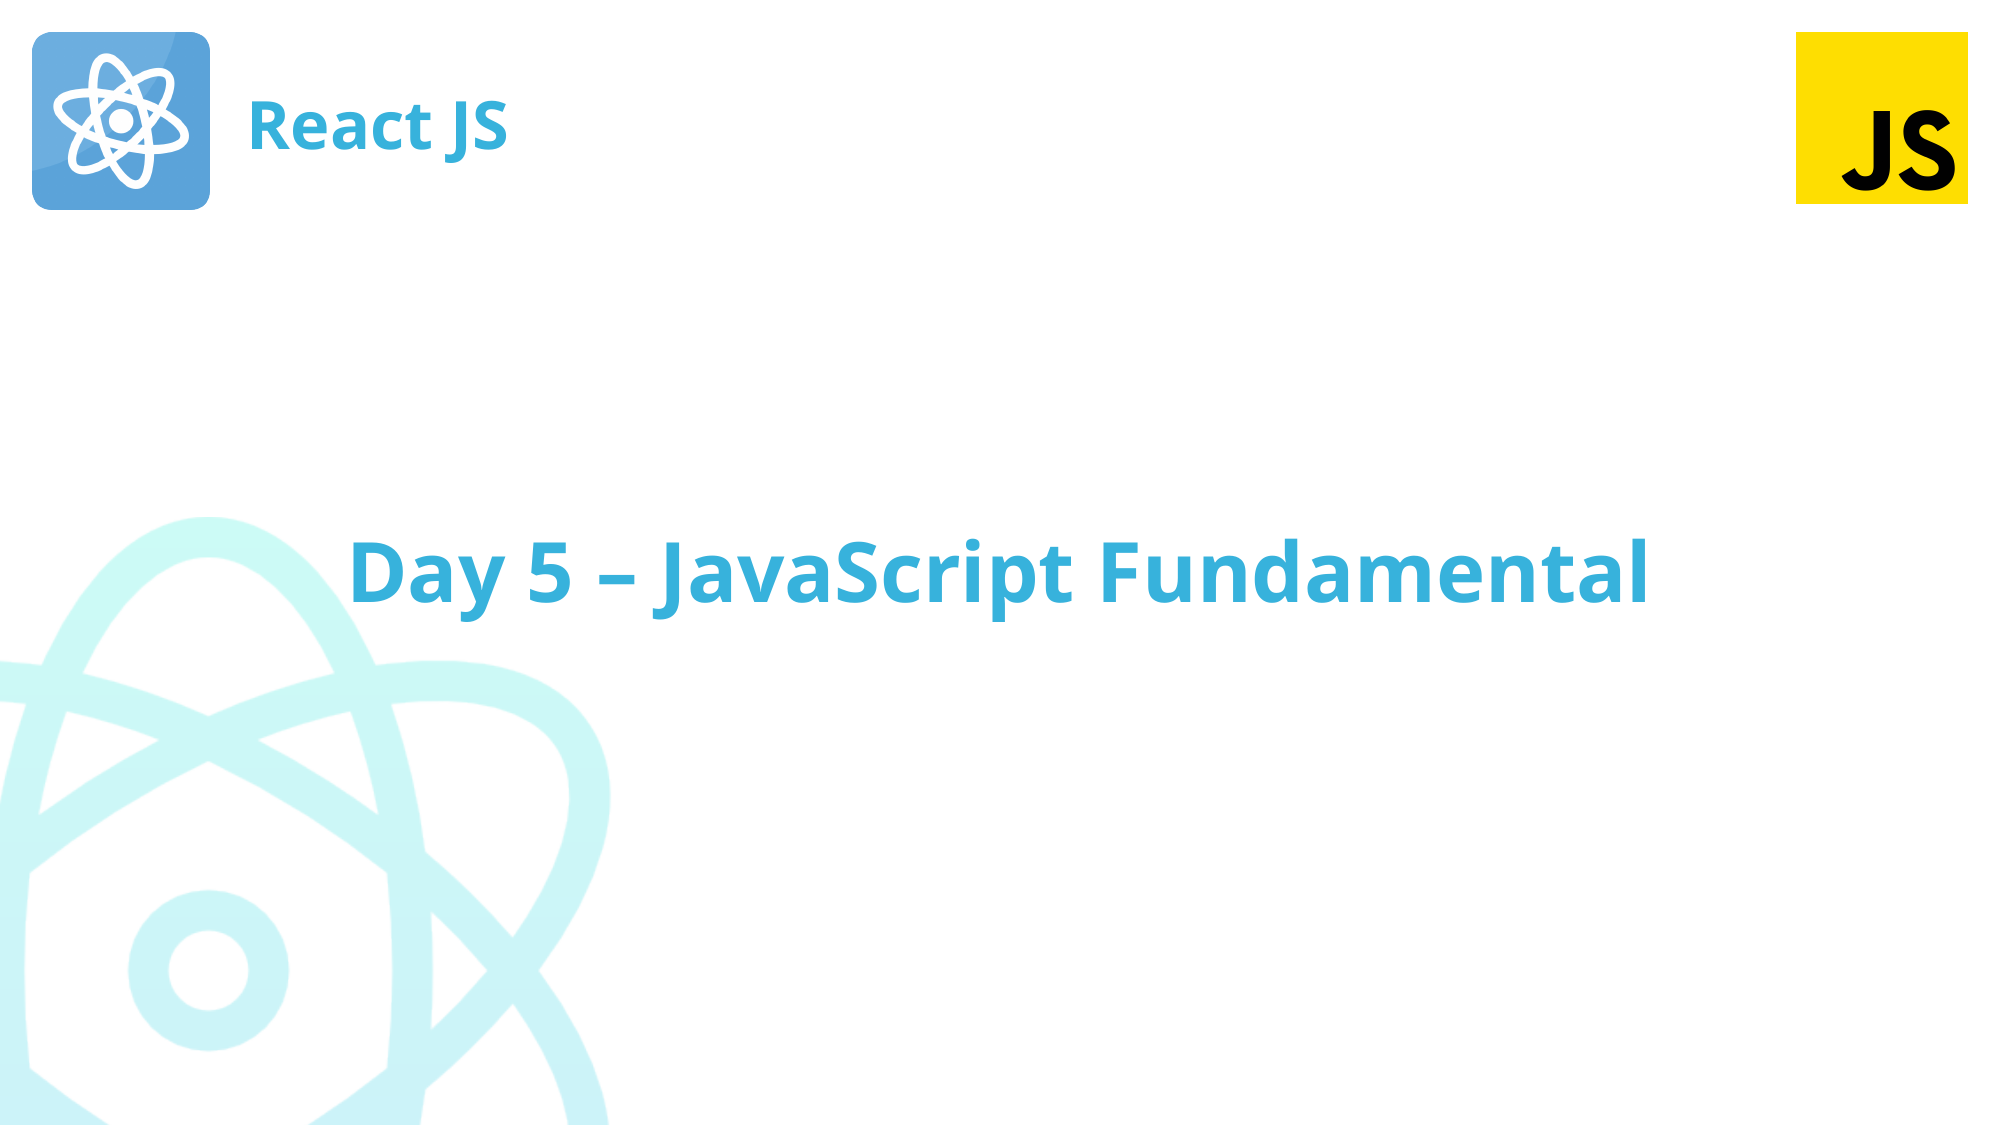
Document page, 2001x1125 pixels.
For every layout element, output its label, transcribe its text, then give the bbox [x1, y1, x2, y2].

picture [1796, 32, 1968, 204]
picture [32, 32, 210, 210]
title Day 5 – JavaScript Fundamental [249, 497, 1750, 628]
